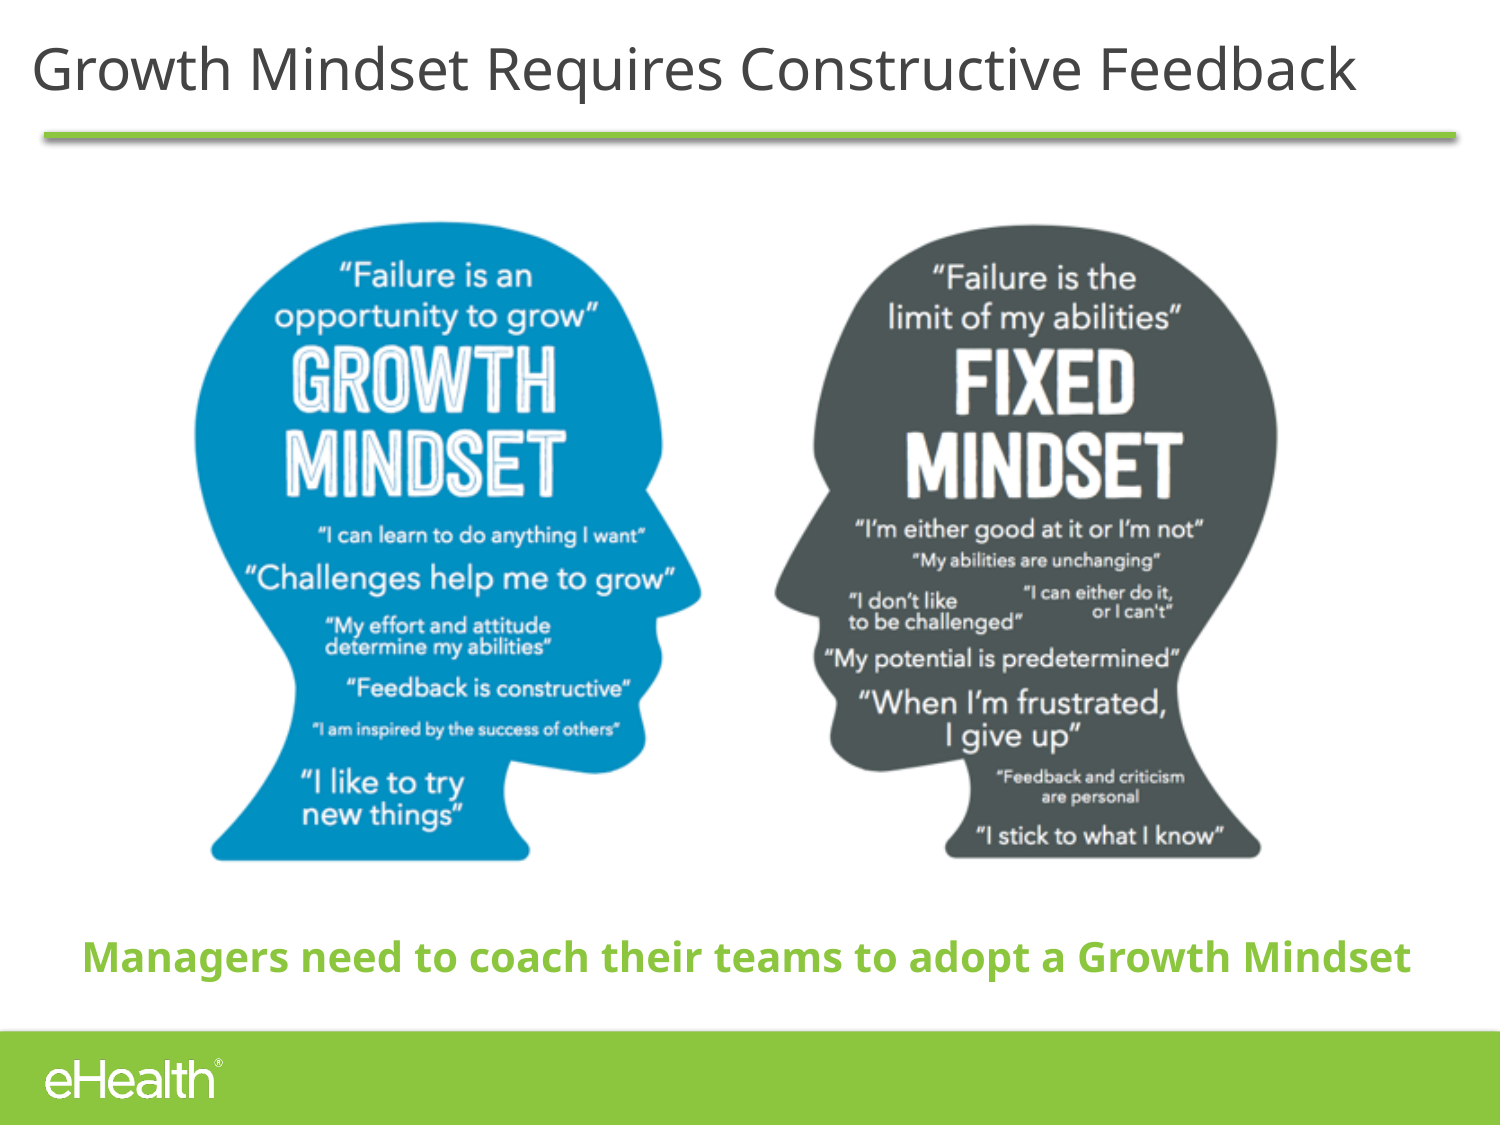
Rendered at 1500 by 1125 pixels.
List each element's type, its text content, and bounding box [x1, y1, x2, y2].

picture [137, 174, 1334, 924]
title Growth Mindset Requires Constructive Feedback [28, 29, 1491, 129]
picture [43, 1057, 224, 1099]
text_box Managers need to coach their teams to adopt a Growth Mindset [18, 930, 1475, 1025]
